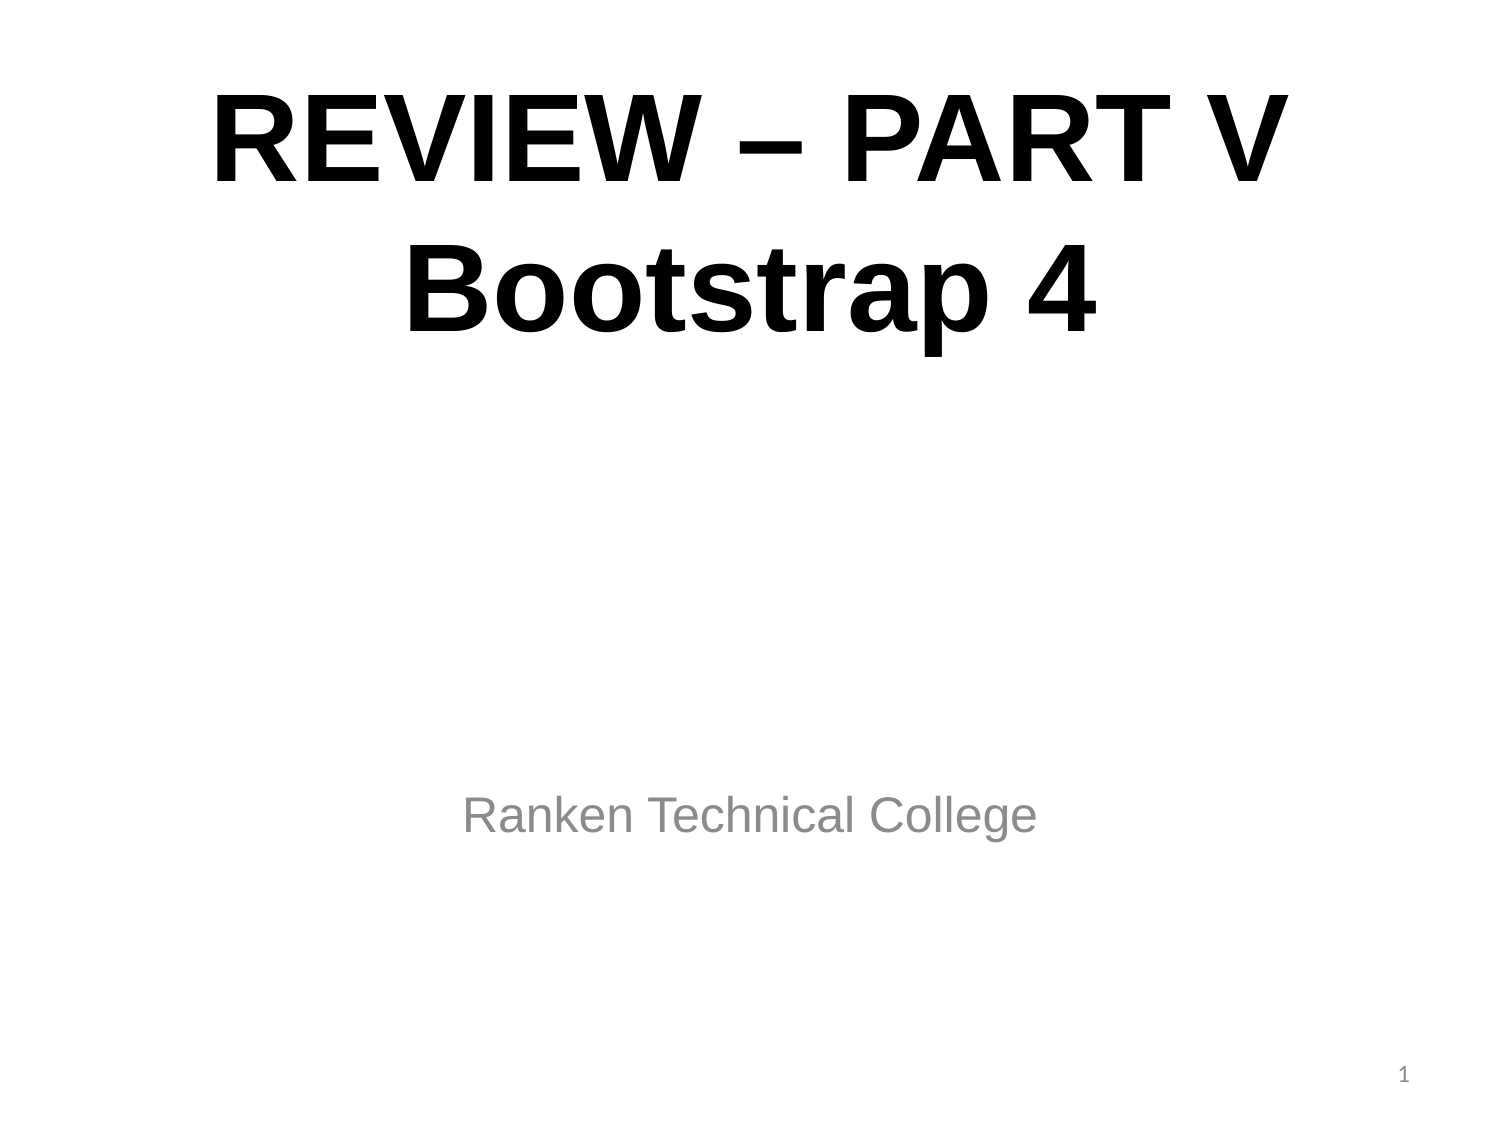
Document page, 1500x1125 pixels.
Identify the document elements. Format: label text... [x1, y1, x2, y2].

title REVIEW – PART V Bootstrap 4 [112, 62, 1388, 350]
slide_number 1 [1074, 1042, 1425, 1103]
subtitle Ranken Technical College [225, 774, 1275, 925]
